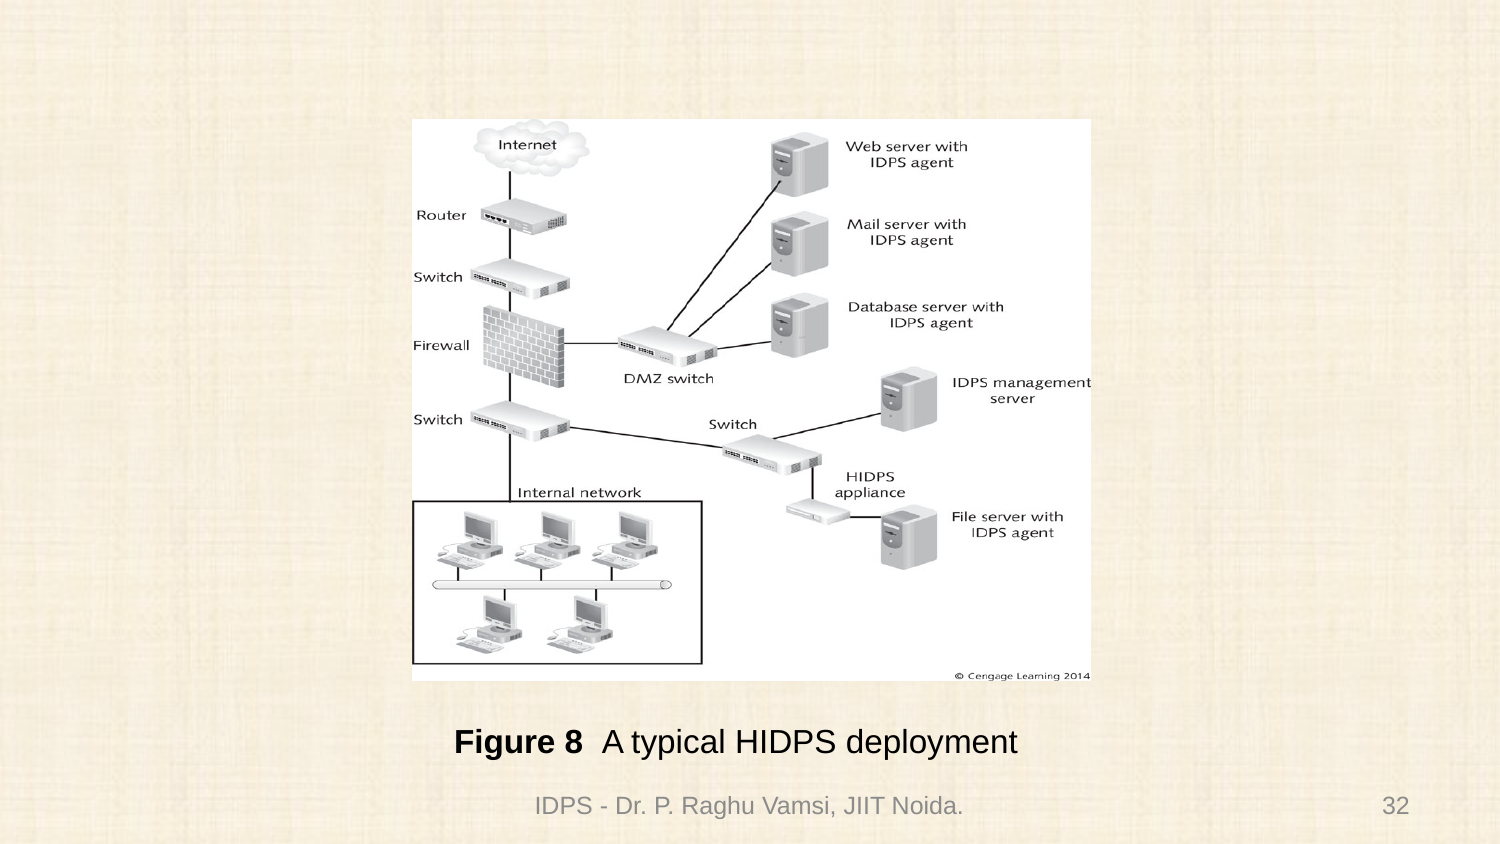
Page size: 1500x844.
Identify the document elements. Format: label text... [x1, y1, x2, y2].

slide_number 32 [1074, 782, 1425, 827]
footer IDPS - Dr. P. Raghu Vamsi, JIIT Noida. [512, 782, 988, 827]
text_box Figure 8 A typical HIDPS deployment [439, 712, 1034, 768]
picture [412, 118, 1091, 681]
